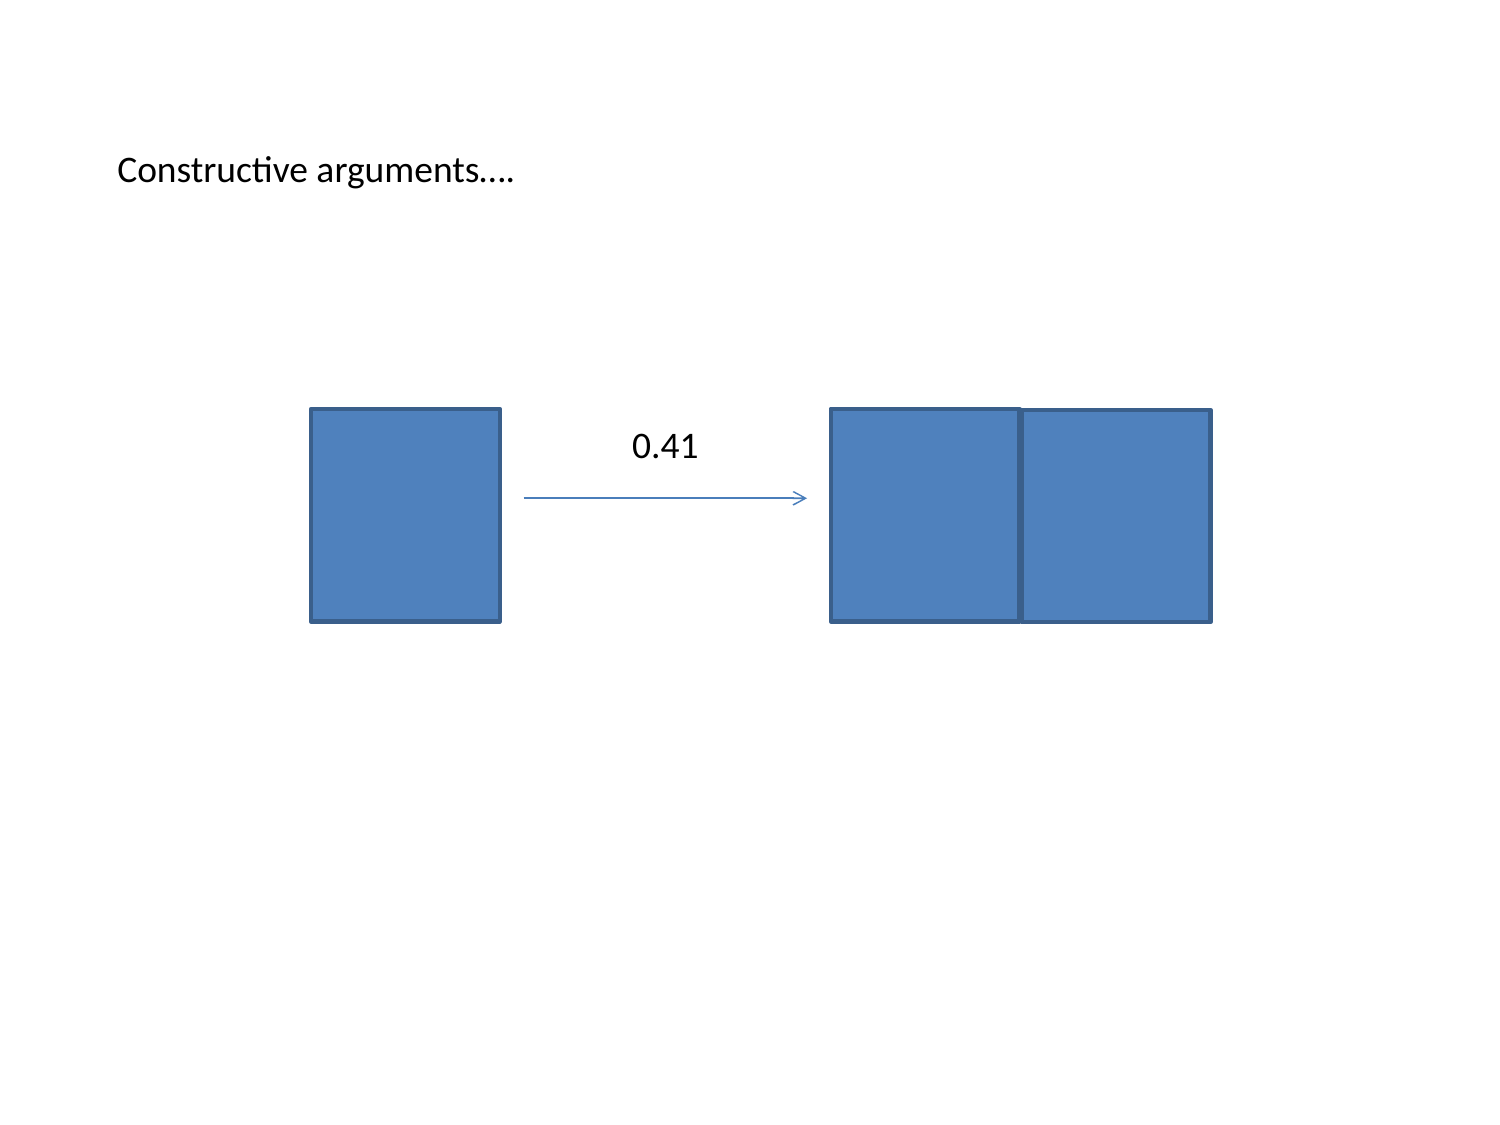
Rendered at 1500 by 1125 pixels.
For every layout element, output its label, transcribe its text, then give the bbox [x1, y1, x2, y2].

text_box Constructive arguments…. [102, 137, 531, 197]
text_box [829, 407, 1022, 624]
text_box 0.41 [617, 413, 714, 473]
text_box [309, 407, 502, 624]
text_box [1020, 408, 1213, 624]
